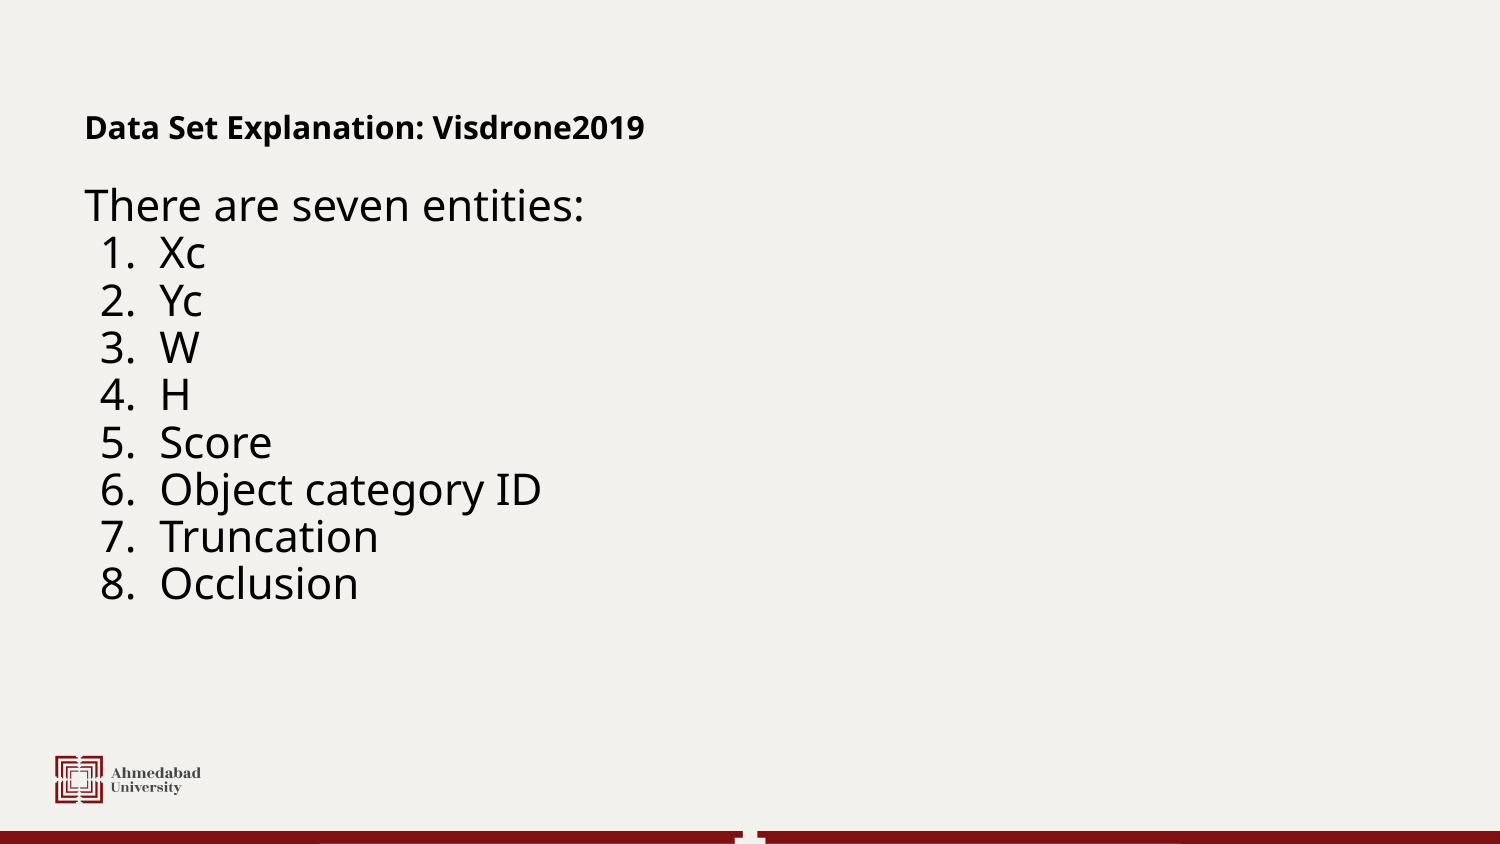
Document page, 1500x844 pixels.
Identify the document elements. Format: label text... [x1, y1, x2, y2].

picture [0, 831, 1500, 844]
title Data Set Explanation: Visdrone2019 [73, 32, 1367, 153]
picture [44, 742, 213, 817]
list There are seven entities: Xc Yc W H Score Object category ID Truncation Occlusion [73, 178, 660, 714]
